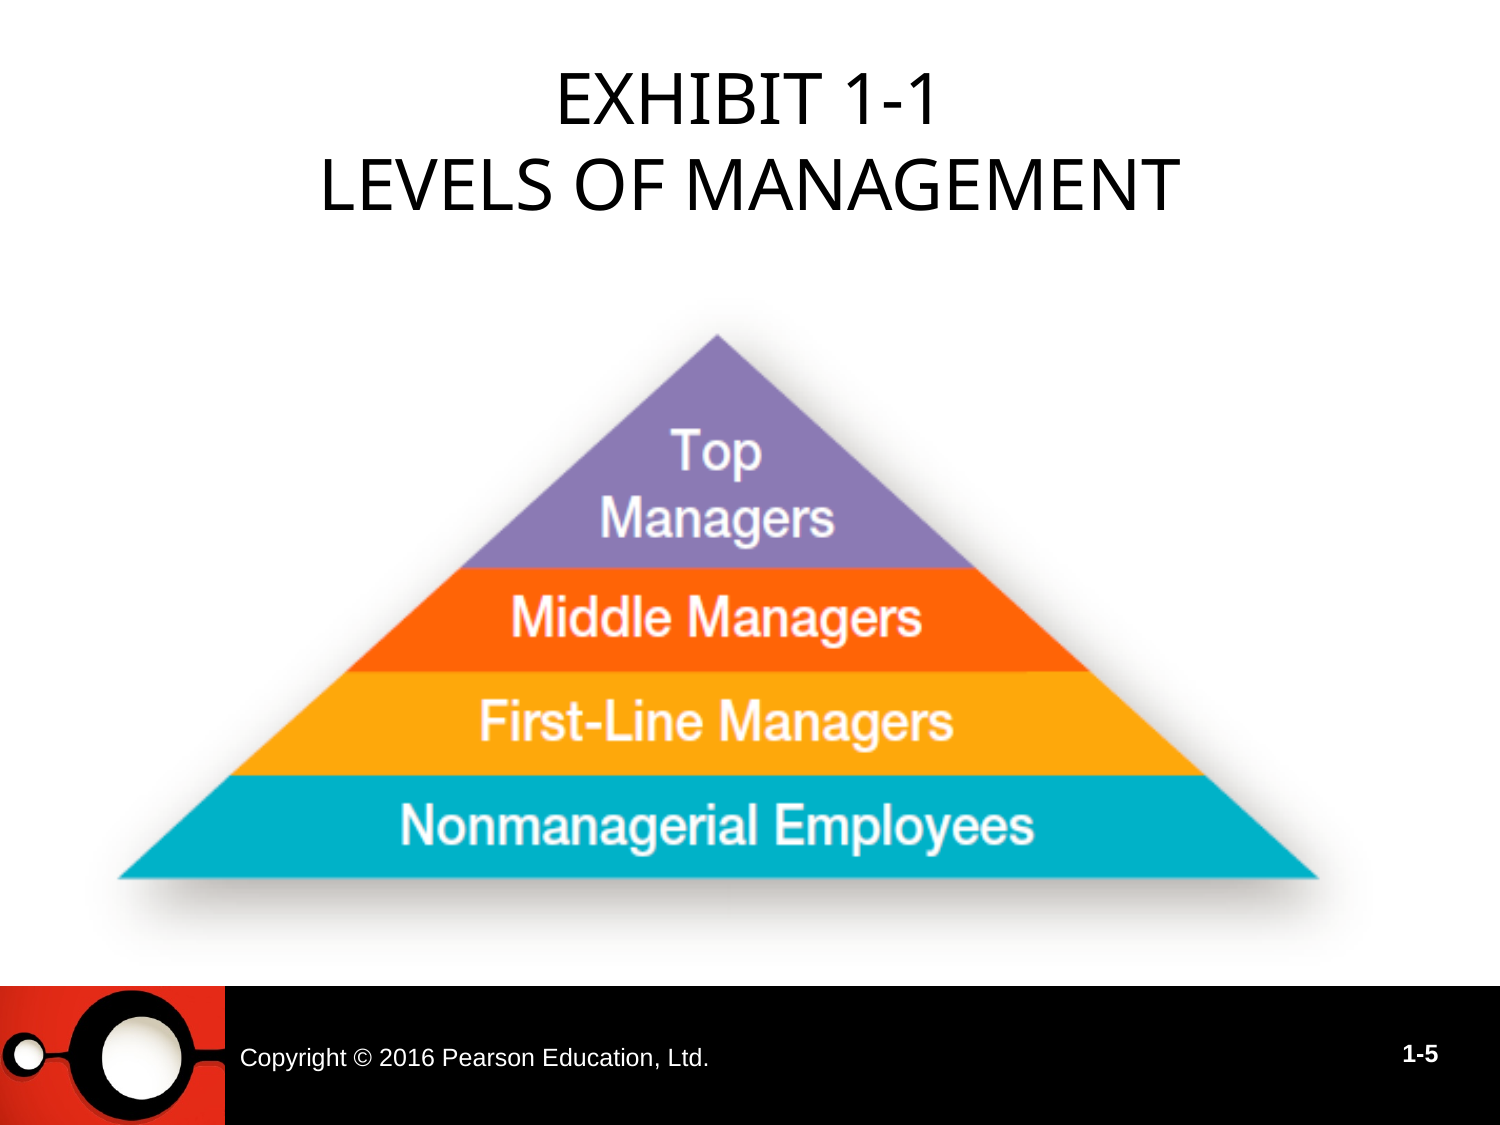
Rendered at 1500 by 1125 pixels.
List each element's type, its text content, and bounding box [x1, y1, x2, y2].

title Exhibit 1-1 Levels of Management [112, 45, 1388, 233]
slide_number 1-5 [1387, 1026, 1500, 1087]
picture [0, 986, 225, 1125]
picture [0, 249, 1500, 976]
footer Copyright © 2016 Pearson Education, Ltd. [225, 1026, 838, 1087]
